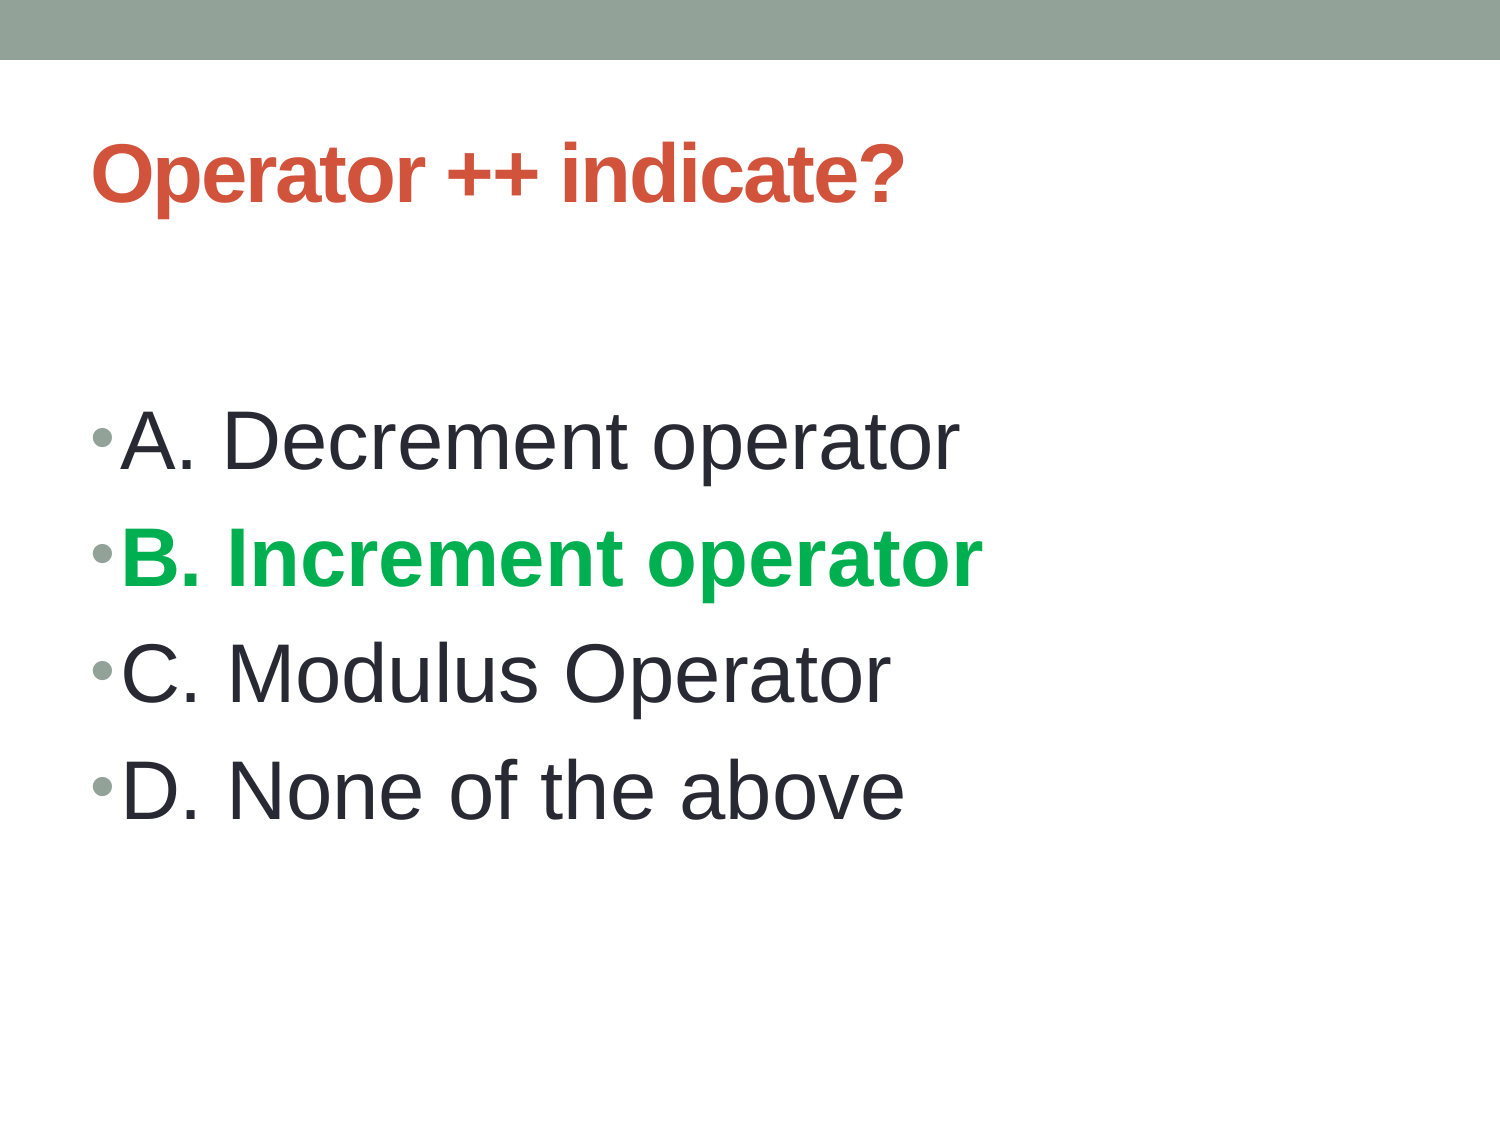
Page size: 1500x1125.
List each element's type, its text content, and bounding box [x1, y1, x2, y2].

list A. Decrement operator B. Increment operator C. Modulus Operator D. None of the above [75, 262, 1425, 1063]
title Operator ++ indicate? [75, 87, 1425, 250]
